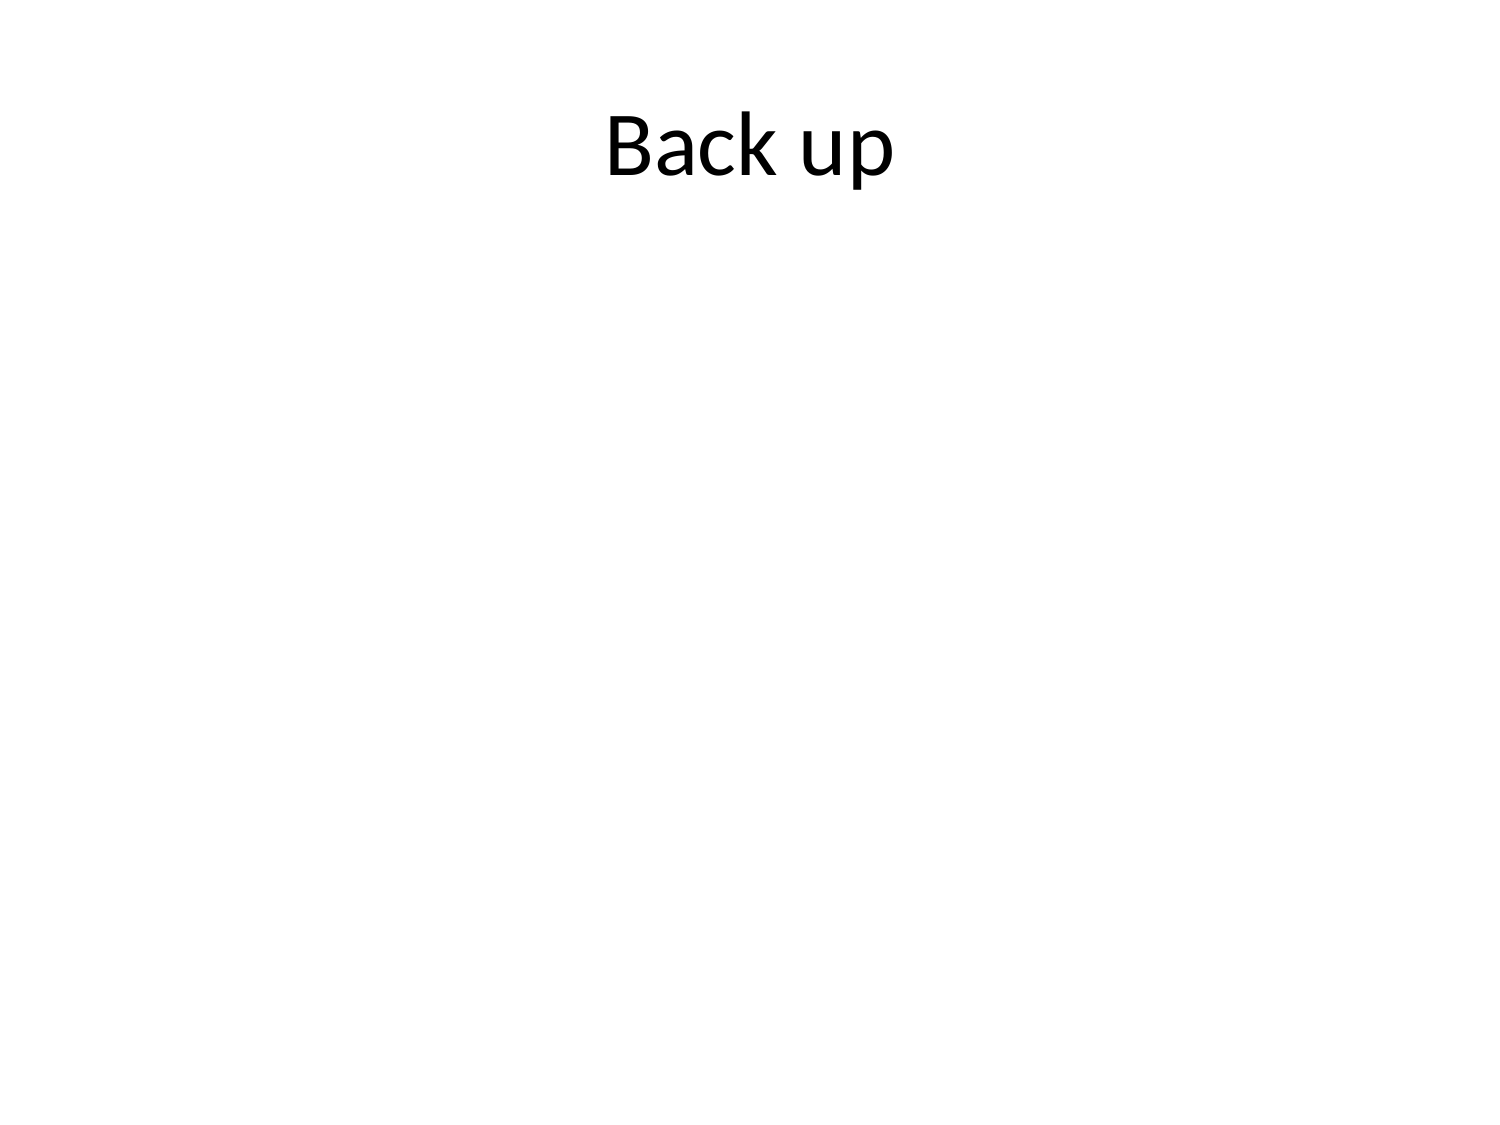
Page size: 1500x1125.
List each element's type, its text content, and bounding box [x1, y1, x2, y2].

title Back up [75, 45, 1425, 233]
